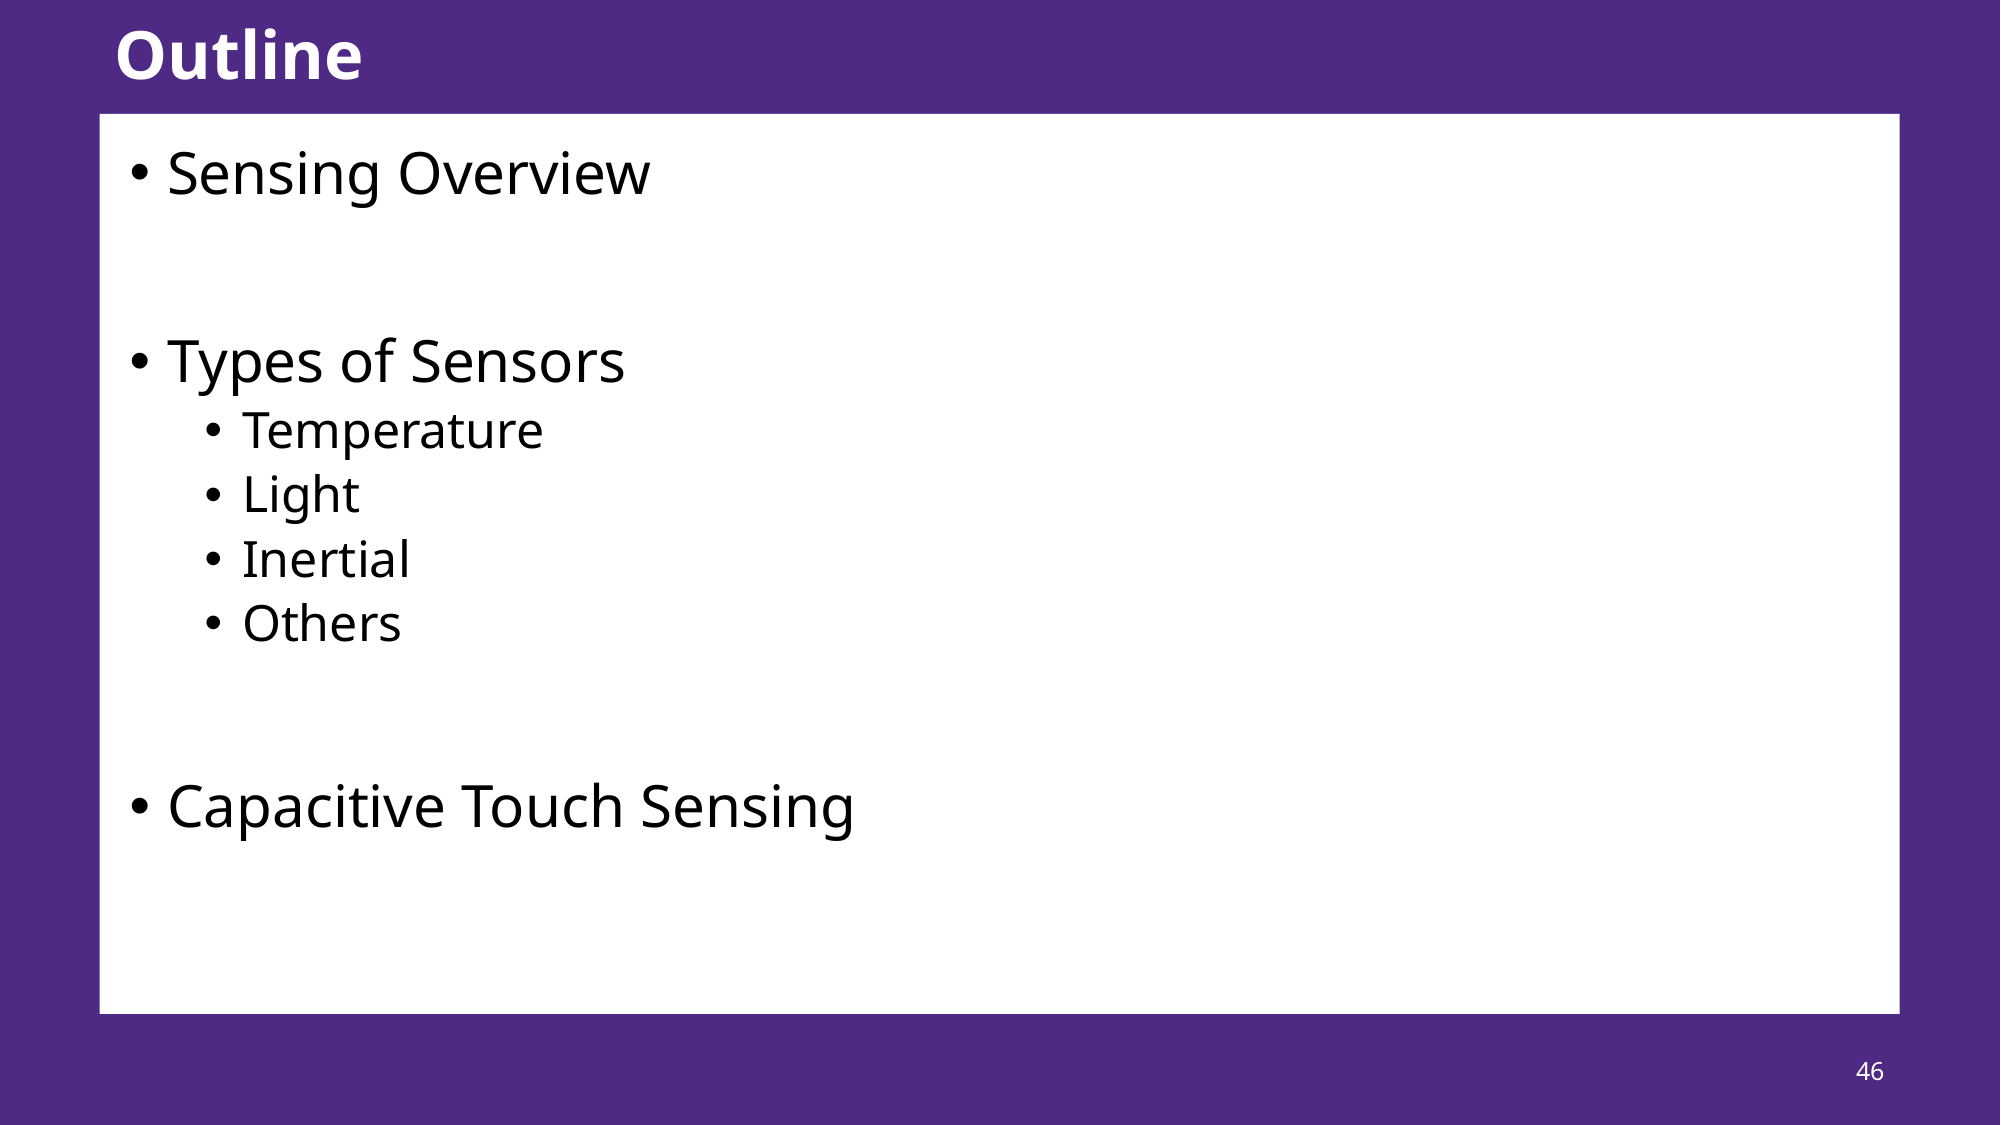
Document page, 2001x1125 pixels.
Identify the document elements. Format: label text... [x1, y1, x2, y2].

slide_number 46 [1749, 1042, 1900, 1103]
list Sensing Overview Types of Sensors Temperature Light Inertial Others Capacitive Touch Sensing [99, 114, 1900, 1014]
title Outline [99, 1, 1900, 114]
